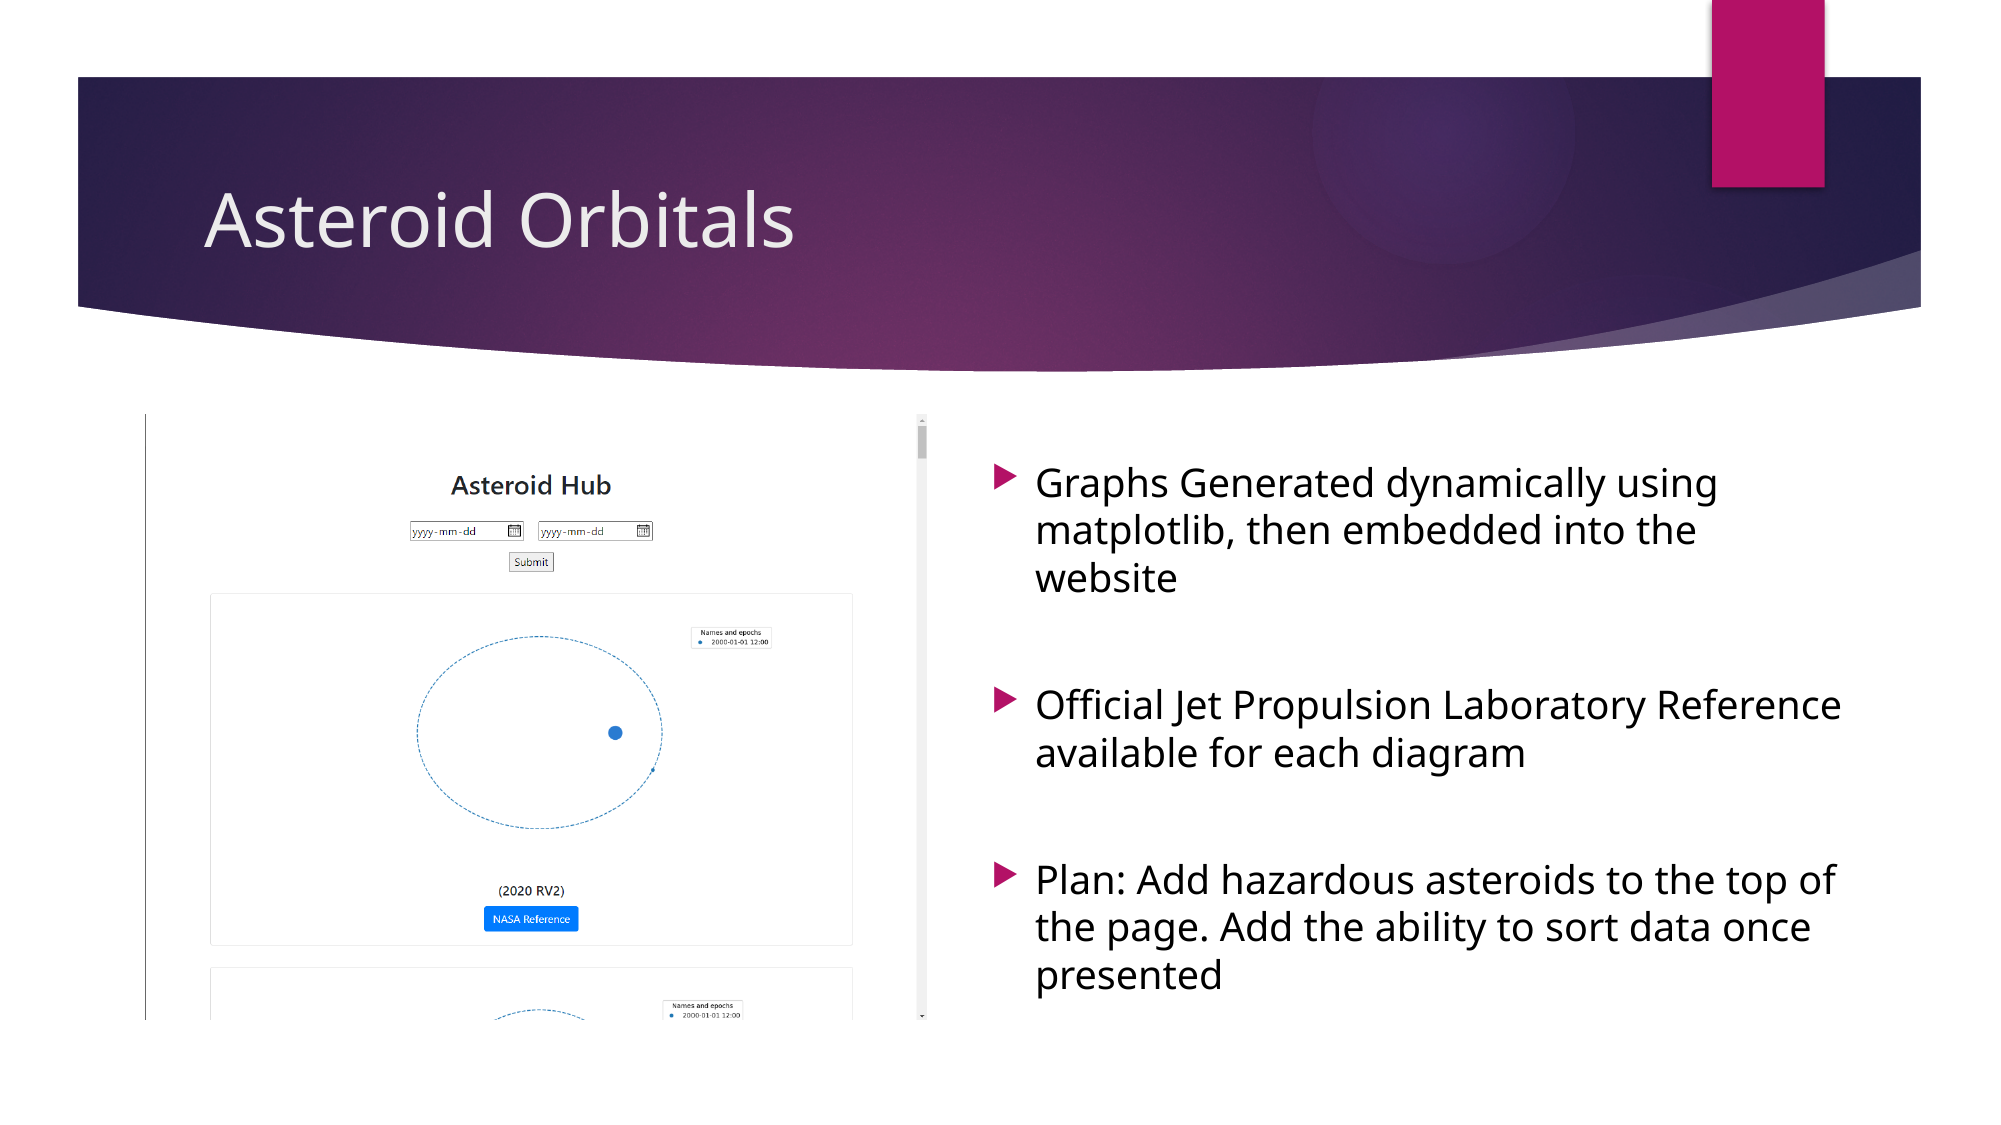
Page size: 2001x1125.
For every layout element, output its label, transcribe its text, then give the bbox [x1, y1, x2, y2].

title Asteroid Orbitals [189, 159, 1627, 276]
text_box Graphs Generated dynamically using matplotlib, then embedded into the website Official Jet Propulsion Laboratory Reference available for each diagram Plan: Add hazardous asteroids to the top of the page. Add the ability to sort data once presented [976, 450, 1864, 1005]
picture [145, 413, 927, 1021]
